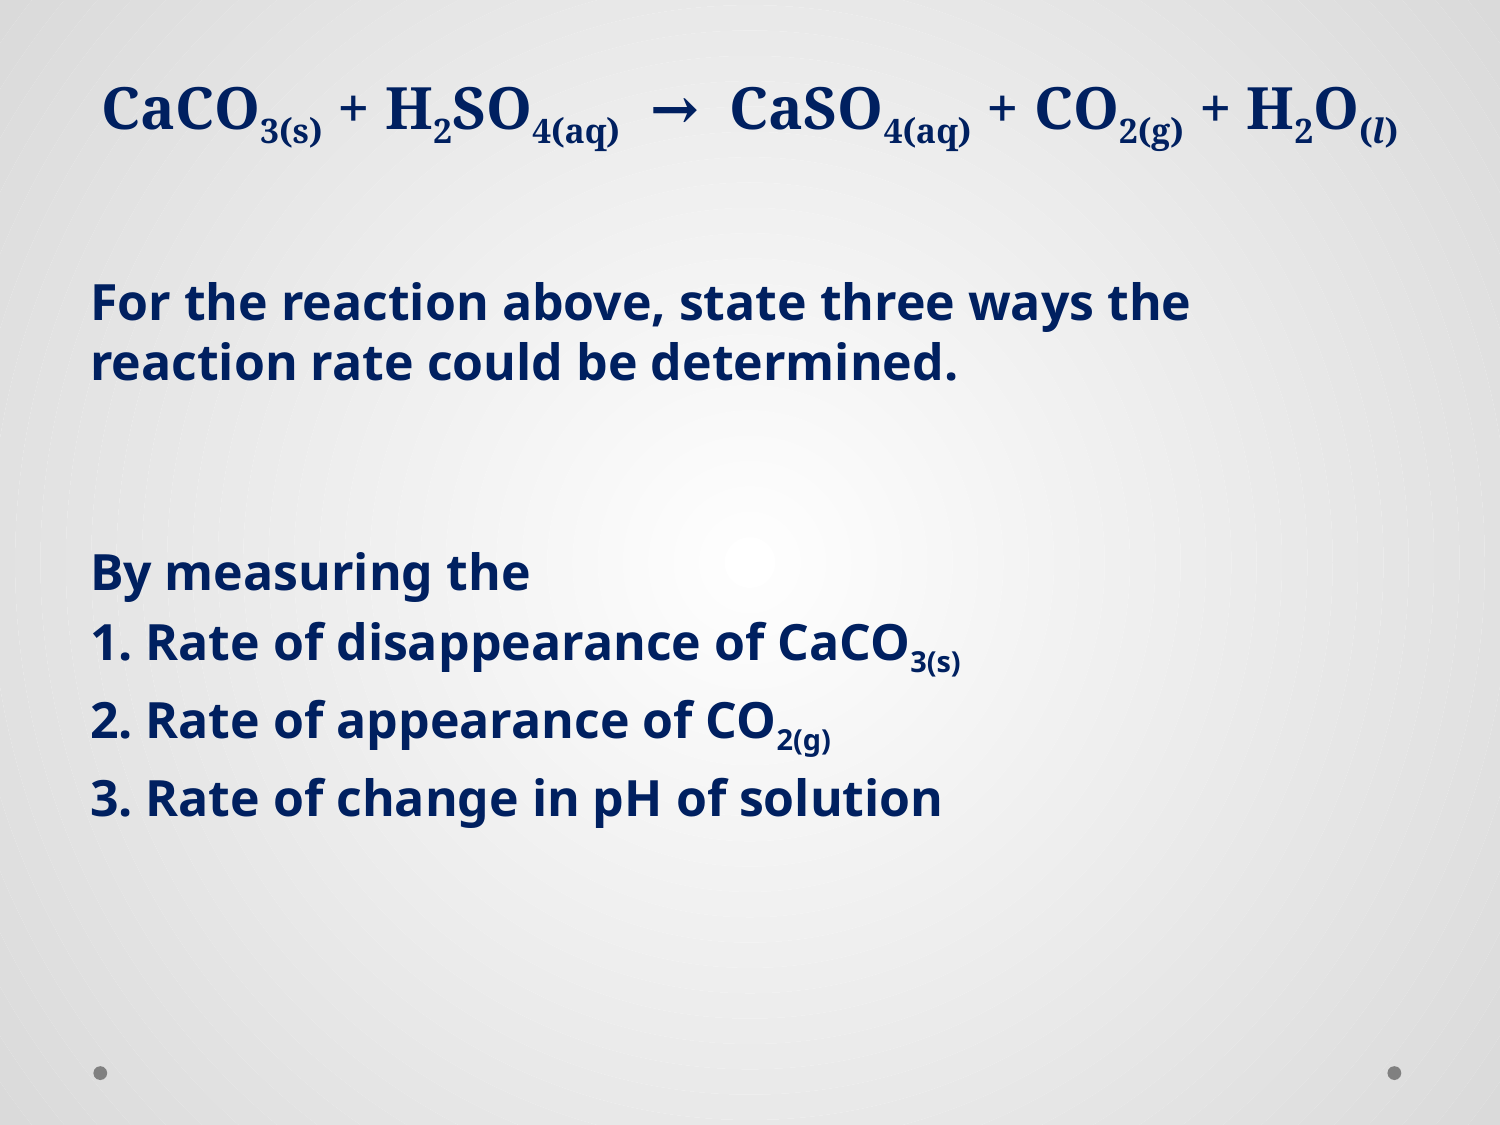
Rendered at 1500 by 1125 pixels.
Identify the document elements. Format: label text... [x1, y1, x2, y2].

list For the reaction above, state three ways the reaction rate could be determined. By measuring the 1. Rate of disappearance of CaCO3(s) 2. Rate of appearance of CO2(g) 3. Rate of change in pH of solution [75, 262, 1425, 1005]
title CaCO3(s) + H2SO4(aq) → CaSO4(aq) + CO2(g) + H2O(l) [75, 54, 1425, 262]
